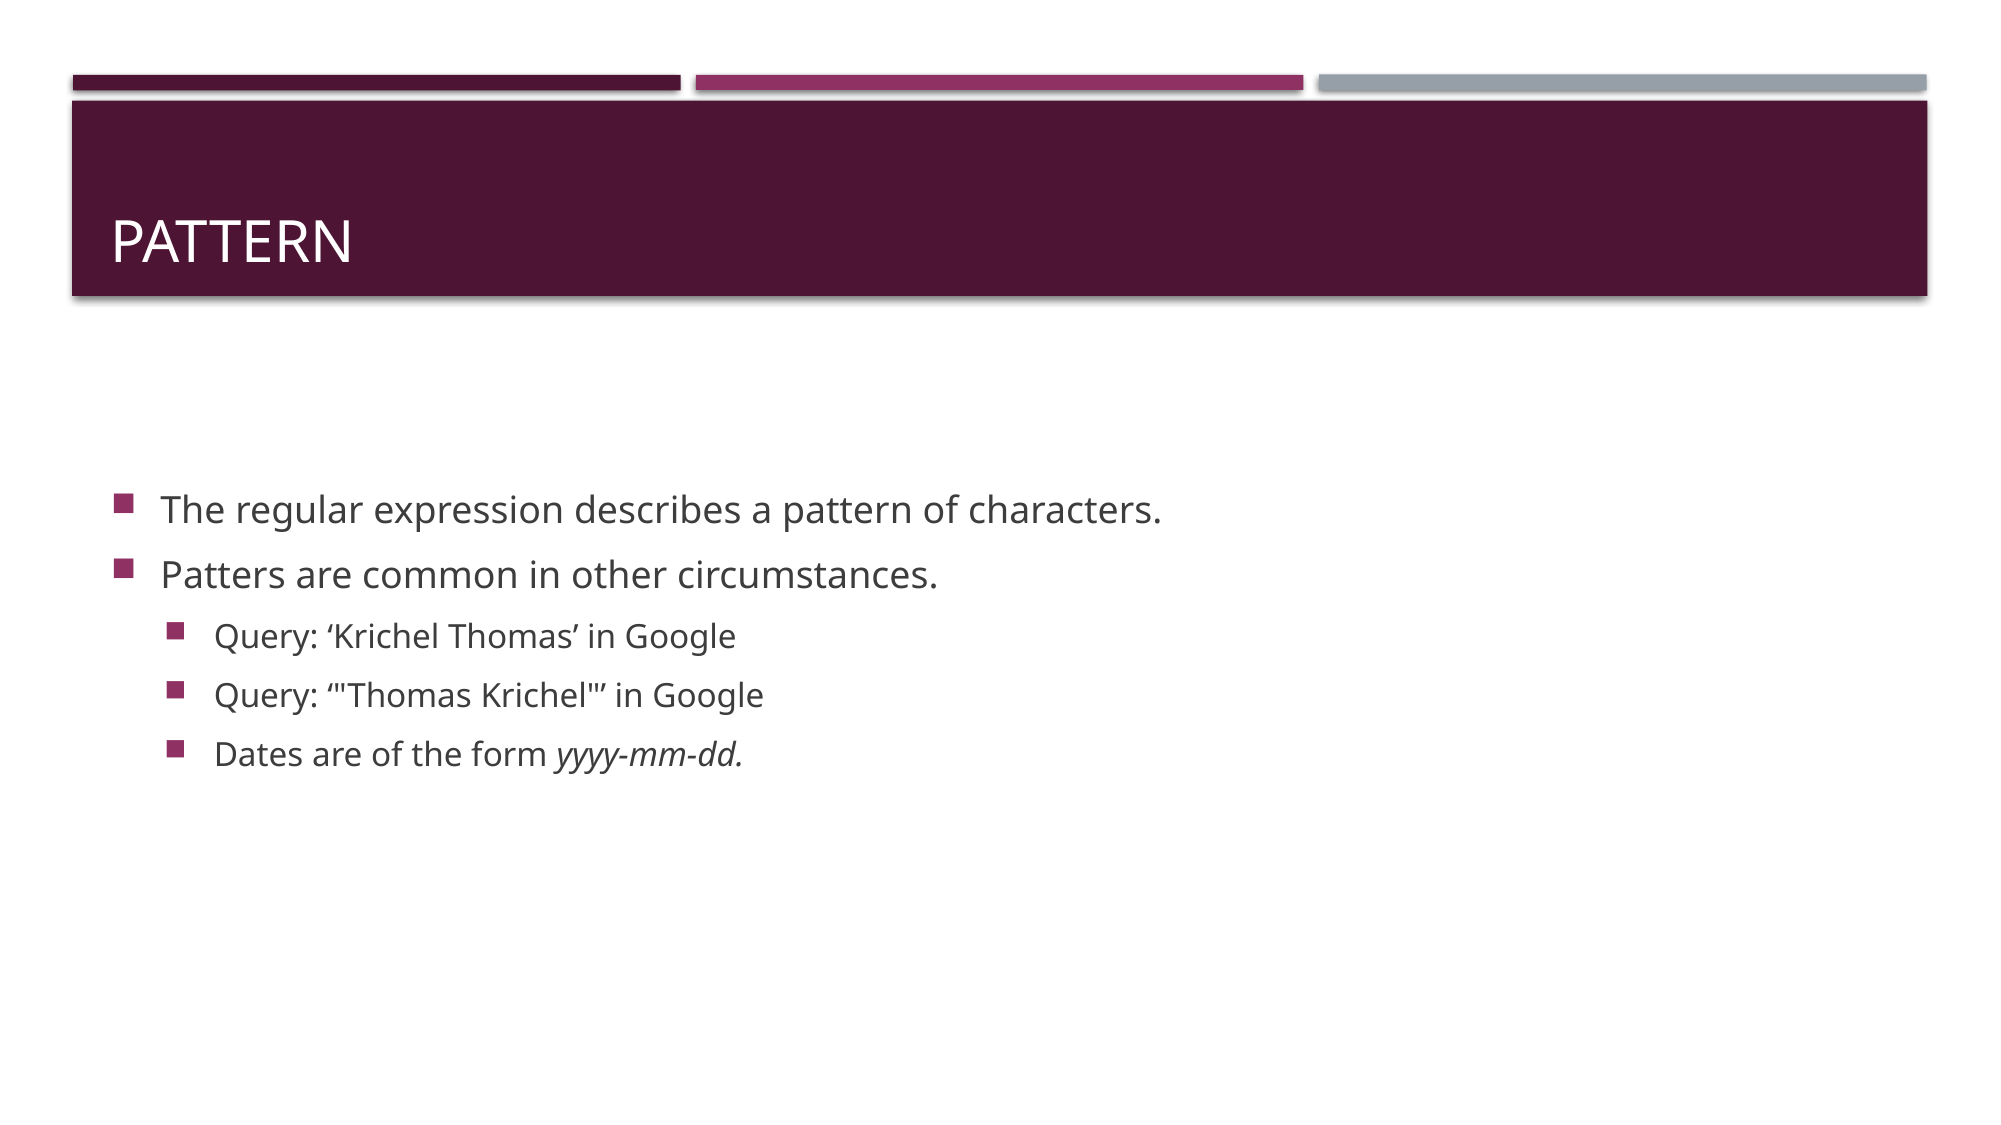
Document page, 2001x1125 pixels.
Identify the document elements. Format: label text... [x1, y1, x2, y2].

list The regular expression describes a pattern of characters. Patters are common in other circumstances. Query: ‘Krichel Thomas’ in Google Query: ‘"Thomas Krichel"’ in Google Dates are of the form yyyy-mm-dd. [95, 357, 1905, 962]
title pattern [95, 115, 1905, 282]
